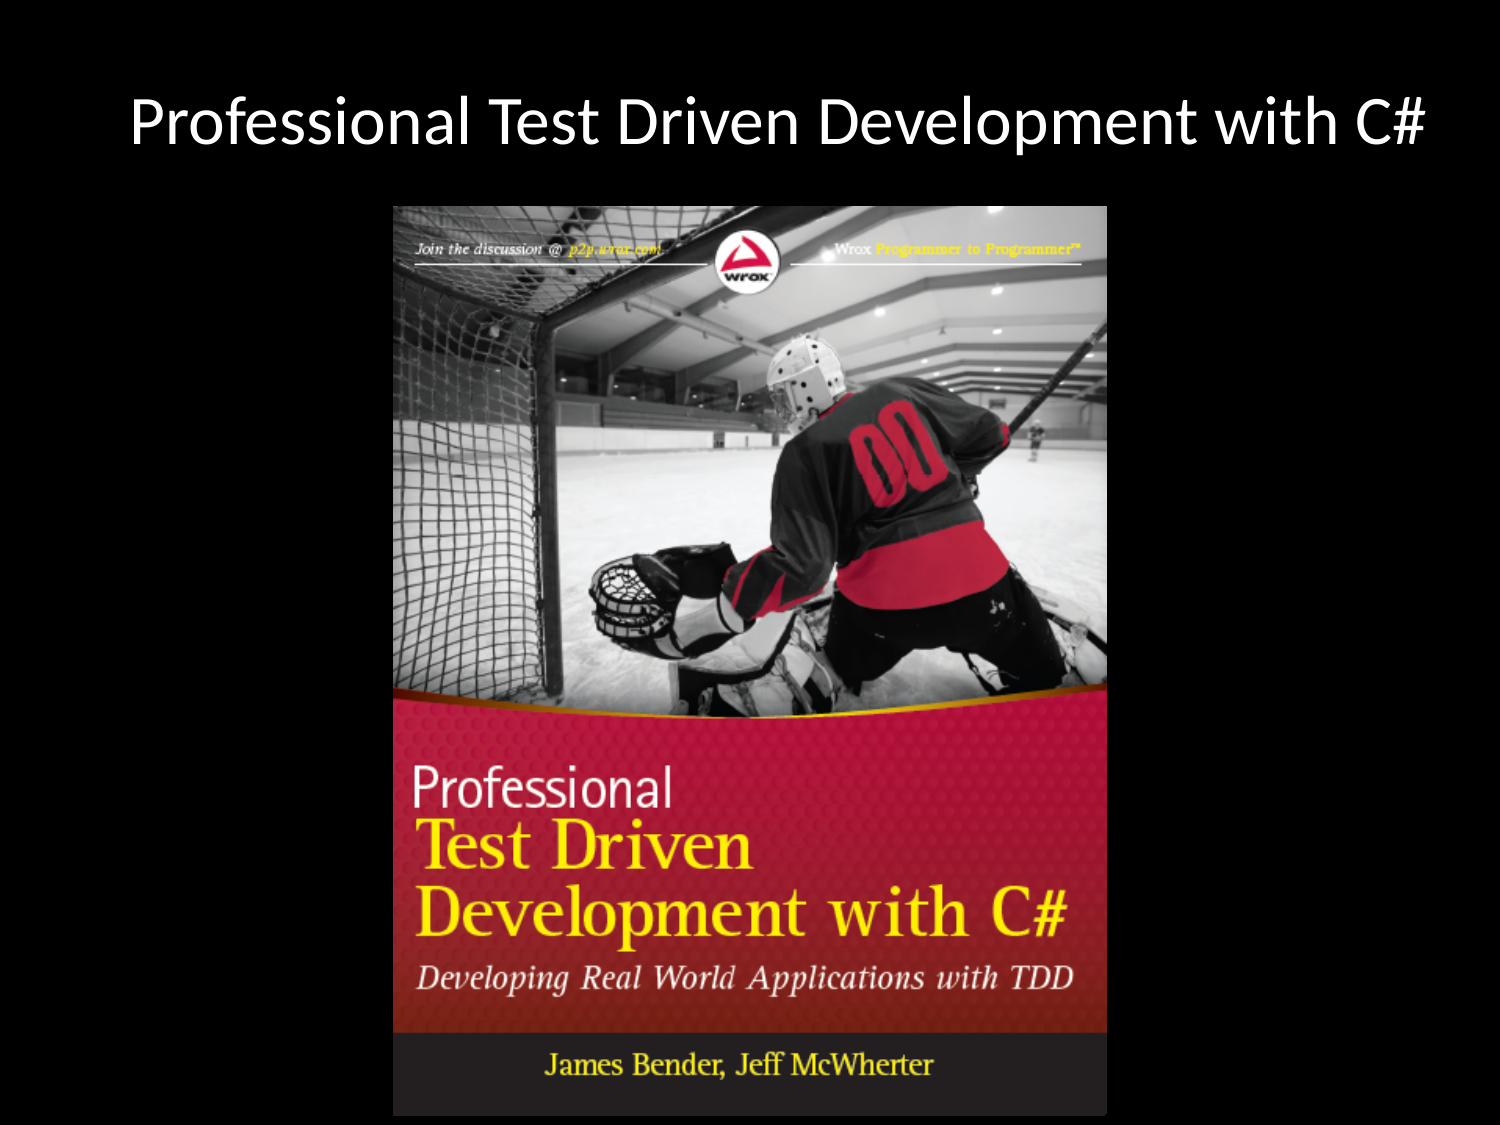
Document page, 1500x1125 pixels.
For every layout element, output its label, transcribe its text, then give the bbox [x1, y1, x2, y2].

title Professional Test Driven Development with C# [59, 66, 1500, 167]
picture [393, 206, 1107, 1116]
